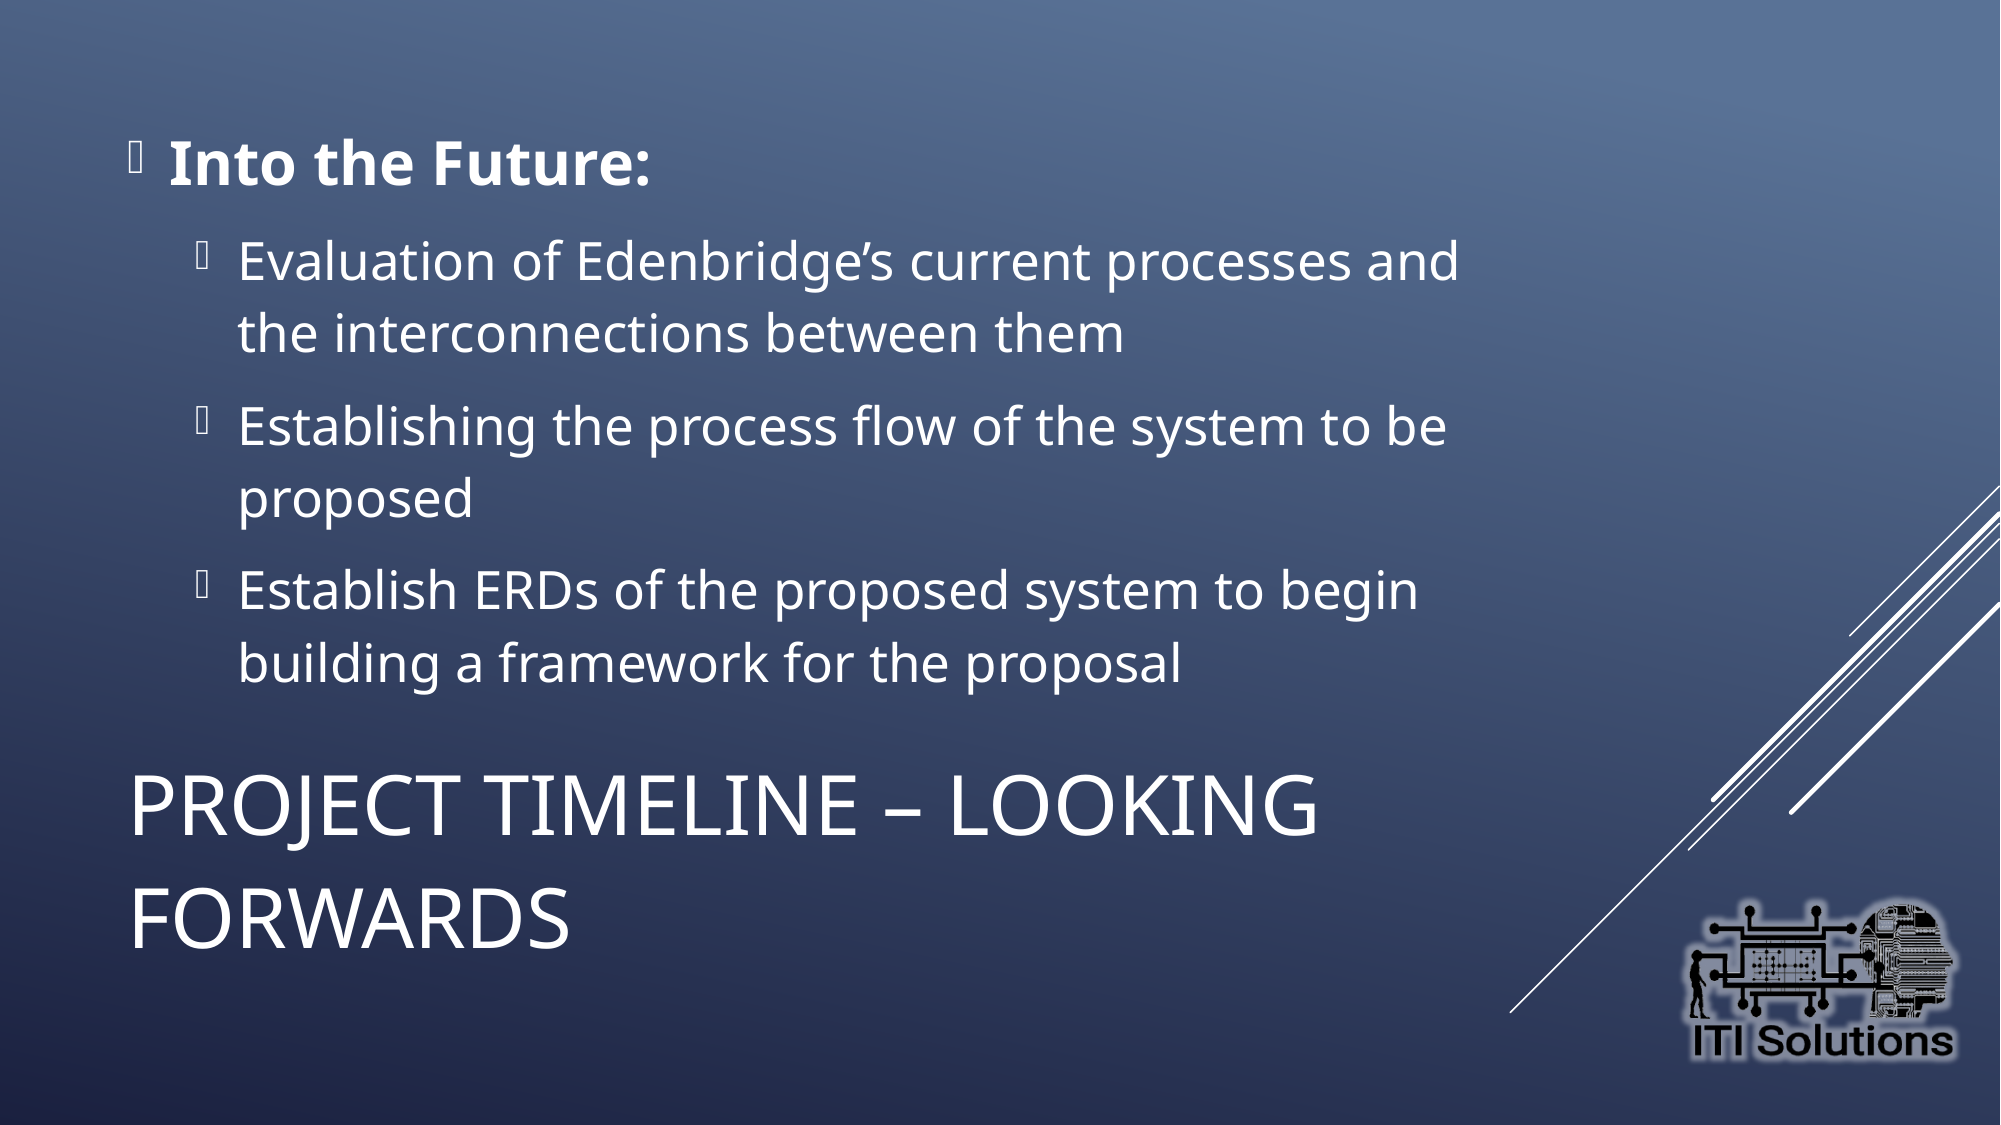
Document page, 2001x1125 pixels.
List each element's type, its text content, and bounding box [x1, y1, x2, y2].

picture [1685, 902, 1957, 1065]
title Project timeline – Looking forwards [112, 736, 1513, 984]
list Into the Future: Evaluation of Edenbridge’s current processes and the interconnections between them Establishing the process flow of the system to be proposed Establish ERDs of the proposed system to begin building a framework for the proposal [112, 112, 1513, 706]
